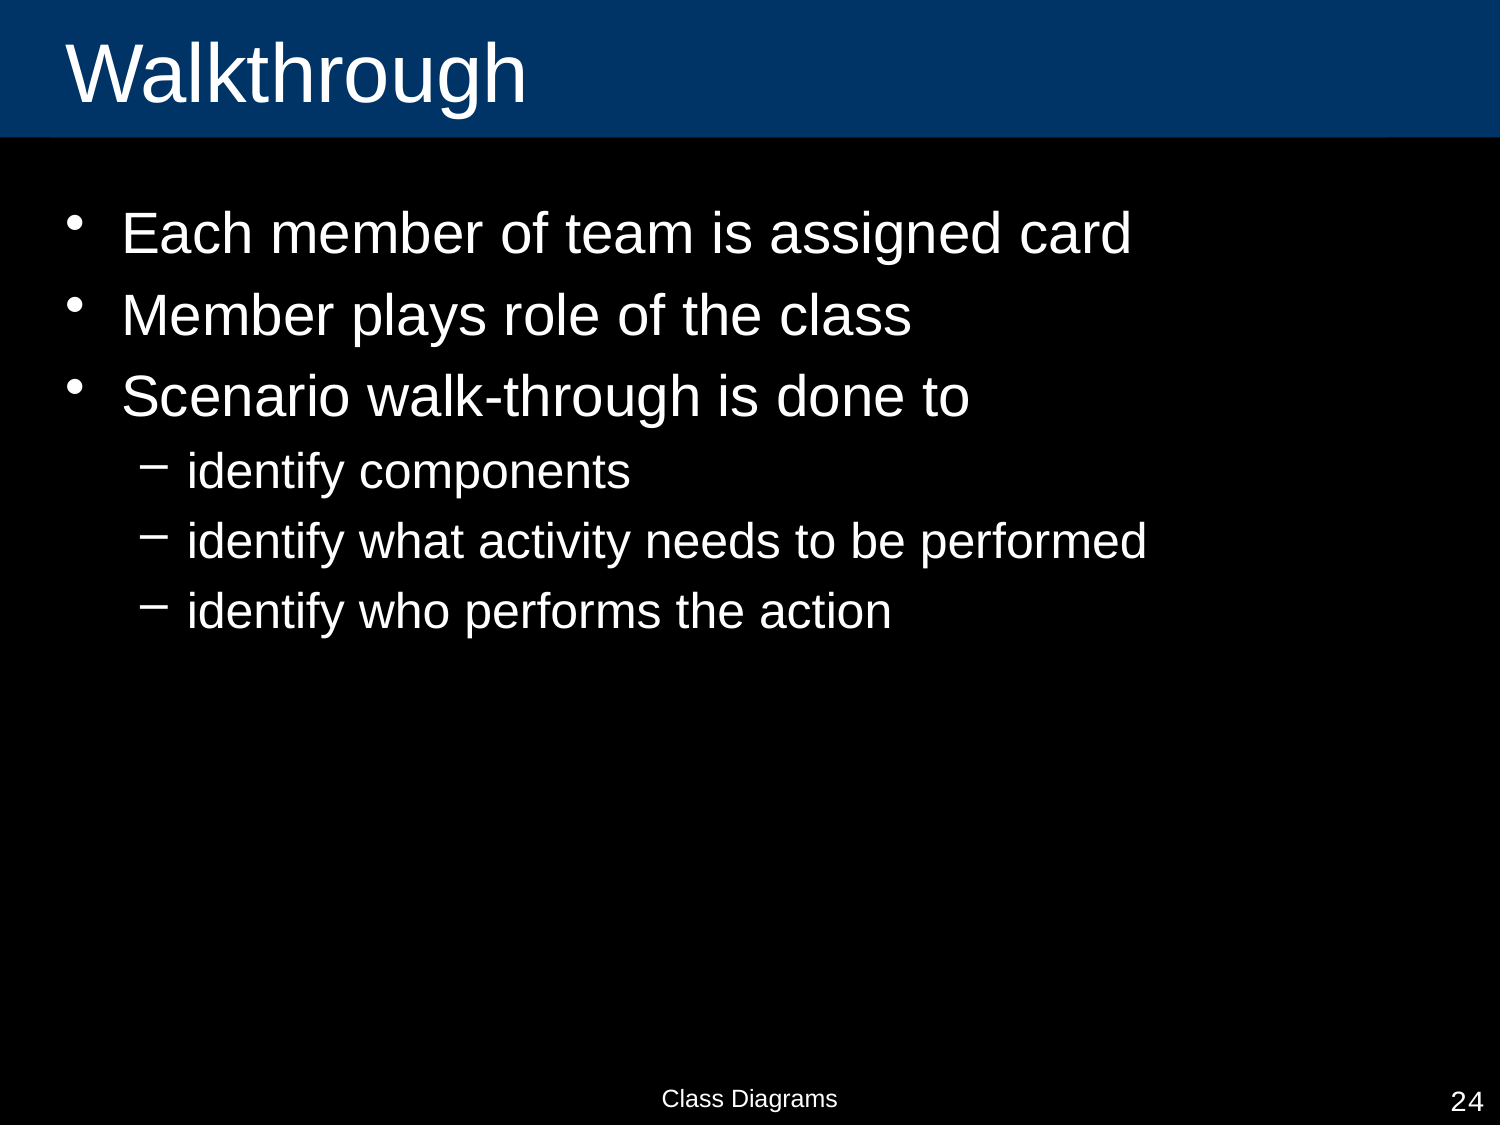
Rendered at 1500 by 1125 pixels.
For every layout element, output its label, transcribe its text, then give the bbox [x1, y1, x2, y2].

footer Class Diagrams [512, 1074, 988, 1125]
list Each member of team is assigned card Member plays role of the class Scenario walk-through is done to identify components identify what activity needs to be performed identify who performs the action [49, 187, 1463, 1051]
slide_number 24 [1187, 1074, 1500, 1125]
title Walkthrough [49, 0, 1388, 138]
